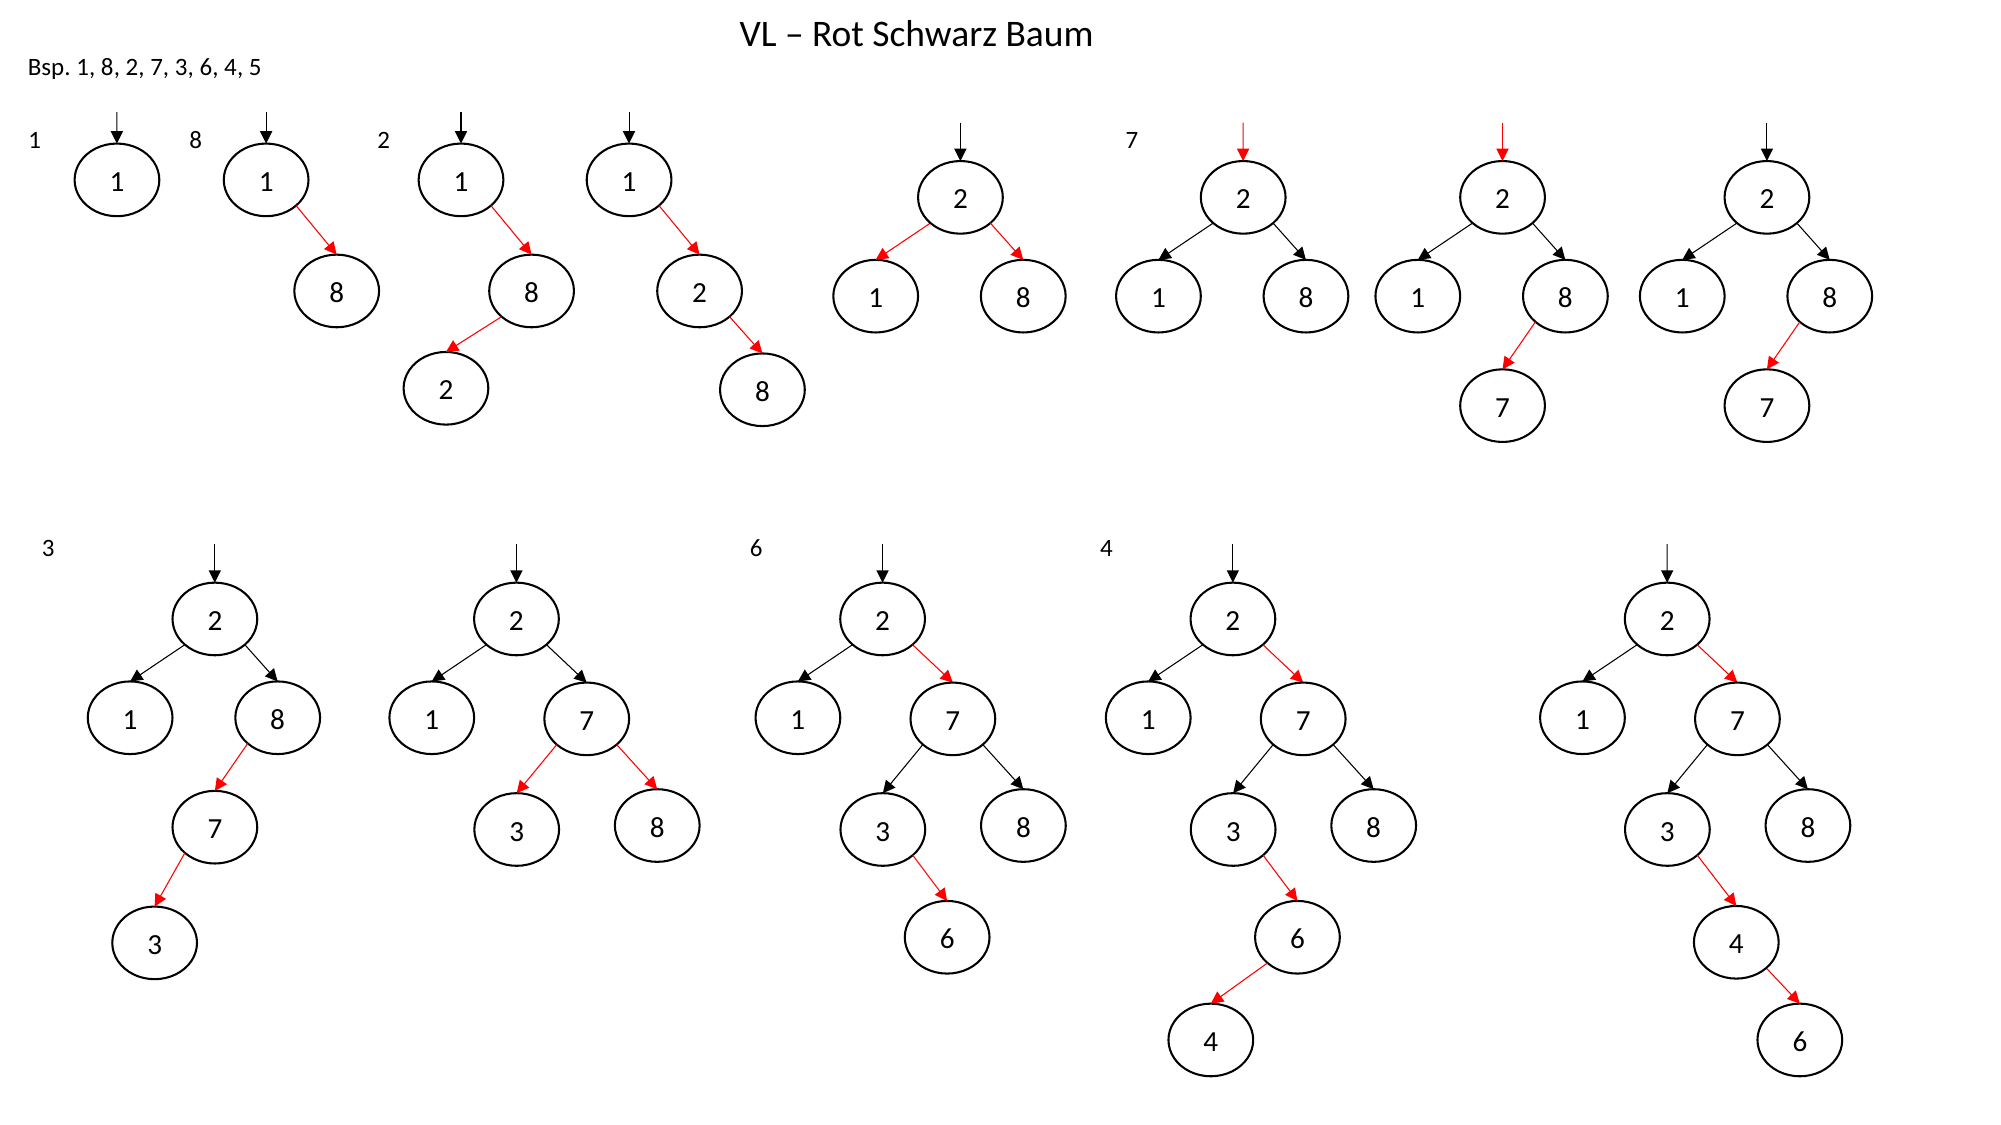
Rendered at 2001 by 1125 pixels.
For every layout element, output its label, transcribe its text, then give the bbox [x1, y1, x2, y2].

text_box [1262, 644, 1304, 683]
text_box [616, 744, 658, 790]
text_box 2 [656, 253, 744, 329]
text_box 2 [402, 350, 490, 426]
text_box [1697, 855, 1737, 906]
text_box 1 [1104, 680, 1192, 756]
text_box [445, 316, 502, 353]
text_box 2 [1623, 581, 1711, 657]
text_box 3 [1189, 792, 1277, 867]
text_box 7 [1259, 681, 1347, 757]
text_box 2 [917, 160, 1004, 235]
text_box 1 [1115, 258, 1202, 334]
text_box 2 [1199, 160, 1287, 235]
text_box 1 [754, 680, 842, 756]
text_box 8 [488, 253, 575, 329]
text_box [1796, 223, 1830, 260]
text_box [1532, 223, 1566, 260]
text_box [516, 744, 557, 794]
text_box 1 [1539, 680, 1626, 756]
text_box 2 [362, 115, 410, 161]
text_box 1 [86, 680, 174, 756]
text_box 3 [111, 905, 199, 981]
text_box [875, 223, 931, 260]
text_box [1210, 962, 1268, 1004]
text_box 2 [473, 581, 560, 657]
text_box 1 [1374, 258, 1462, 334]
text_box 8 [613, 788, 701, 863]
text_box 7 [1723, 368, 1811, 444]
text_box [1502, 321, 1536, 370]
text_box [1667, 744, 1708, 794]
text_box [1273, 223, 1306, 260]
text_box 4 [1085, 524, 1133, 570]
text_box 2 [171, 581, 259, 657]
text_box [1766, 321, 1800, 370]
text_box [1333, 744, 1374, 790]
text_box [1582, 644, 1638, 682]
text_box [797, 644, 853, 682]
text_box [1417, 223, 1473, 260]
text_box 6 [734, 524, 783, 570]
text_box 2 [1723, 160, 1811, 235]
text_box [1158, 223, 1214, 260]
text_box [431, 644, 487, 682]
text_box 7 [543, 681, 631, 757]
text_box 2 [839, 581, 927, 657]
text_box 7 [1694, 681, 1781, 757]
text_box 8 [719, 352, 806, 428]
text_box 8 [1521, 258, 1609, 334]
text_box 2 [1189, 581, 1277, 657]
text_box 8 [1786, 258, 1874, 334]
text_box 1 [417, 142, 505, 218]
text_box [546, 644, 587, 683]
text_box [729, 316, 763, 354]
text_box 7 [1110, 115, 1159, 161]
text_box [154, 852, 185, 907]
text_box 1 [832, 258, 920, 334]
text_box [982, 744, 1024, 790]
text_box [912, 855, 948, 901]
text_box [912, 644, 953, 683]
text_box 1 [1638, 258, 1726, 334]
text_box 1 [388, 680, 476, 756]
text_box 8 [234, 680, 322, 756]
text_box 8 [979, 258, 1067, 334]
text_box 1 [222, 142, 310, 218]
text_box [659, 205, 700, 255]
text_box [990, 223, 1024, 260]
text_box 6 [903, 899, 991, 975]
text_box 3 [839, 792, 927, 867]
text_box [1682, 223, 1737, 260]
text_box 2 [1459, 160, 1546, 235]
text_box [490, 205, 532, 255]
text_box 3 [27, 524, 75, 570]
text_box 1 [73, 142, 161, 218]
text_box 3 [473, 792, 561, 867]
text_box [882, 744, 923, 794]
text_box 7 [1459, 368, 1546, 444]
text_box 6 [1254, 899, 1341, 975]
text_box 1 [585, 142, 673, 218]
text_box Bsp. 1, 8, 2, 7, 3, 6, 4, 5 [13, 43, 296, 88]
text_box 3 [1623, 792, 1711, 867]
text_box 7 [171, 789, 259, 865]
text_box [296, 205, 337, 255]
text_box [1148, 644, 1203, 682]
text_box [1697, 644, 1738, 683]
text_box 4 [1692, 904, 1780, 980]
text_box 6 [1756, 1002, 1844, 1078]
text_box 8 [979, 788, 1067, 863]
text_box 8 [1262, 258, 1350, 334]
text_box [244, 644, 278, 682]
text_box 4 [1167, 1002, 1255, 1078]
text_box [214, 743, 248, 791]
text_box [1262, 855, 1298, 901]
text_box 8 [1764, 788, 1852, 863]
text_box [1767, 744, 1808, 790]
text_box 8 [293, 253, 381, 329]
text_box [130, 644, 185, 682]
text_box 1 [13, 115, 61, 161]
text_box 8 [174, 115, 223, 161]
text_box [1233, 744, 1274, 794]
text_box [1766, 967, 1800, 1004]
text_box VL – Rot Schwarz Baum [724, 2, 1109, 62]
text_box 8 [1330, 788, 1418, 863]
text_box 7 [909, 681, 997, 757]
